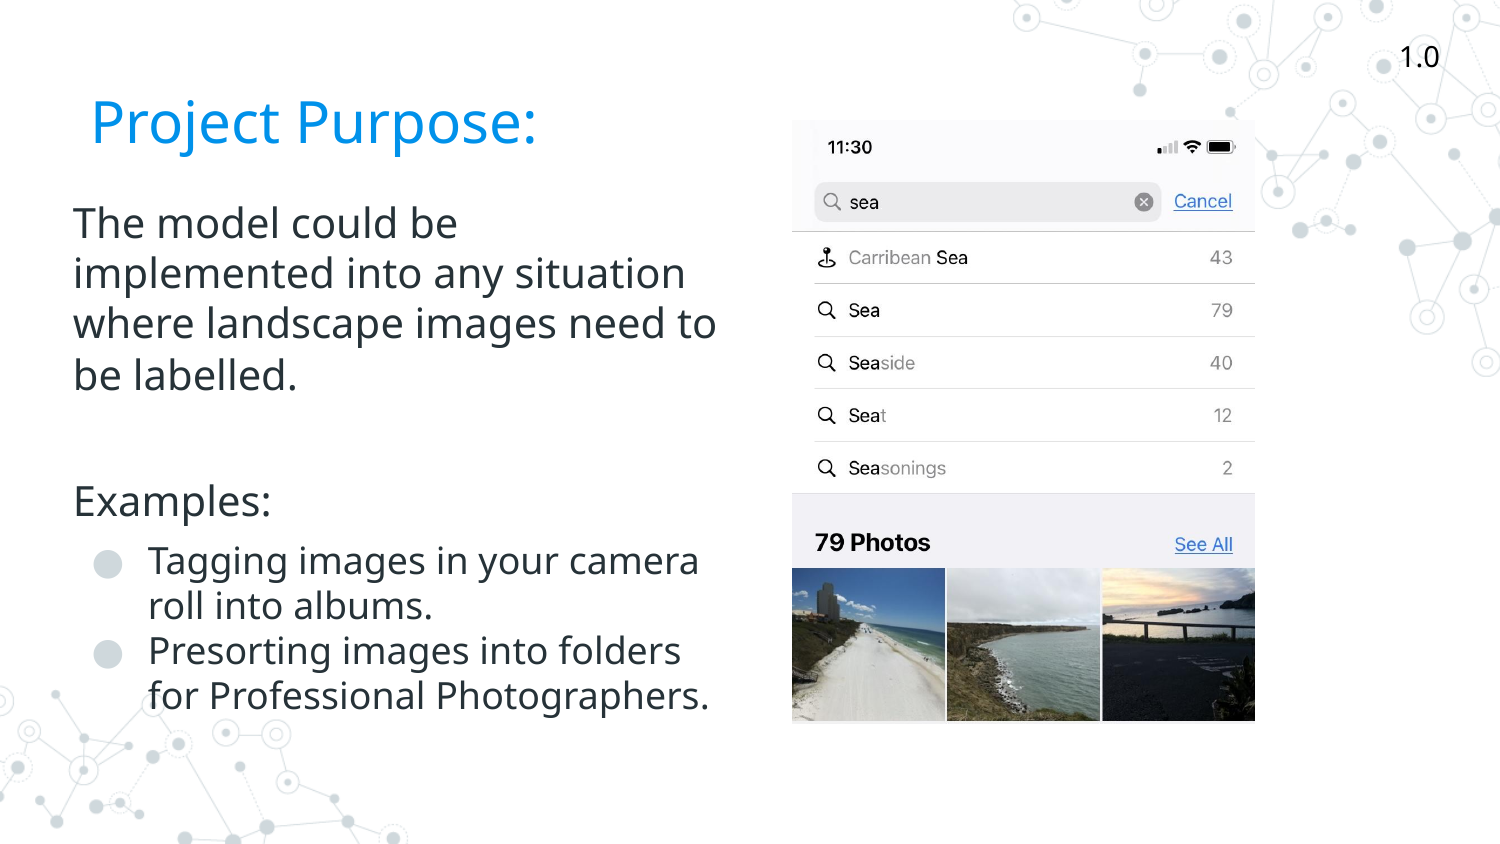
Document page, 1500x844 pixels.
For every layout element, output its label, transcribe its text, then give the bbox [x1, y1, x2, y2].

list The model could be implemented into any situation where landscape images need to be labelled. Examples: Tagging images in your camera roll into albums. Presorting images into folders for Professional Photographers. [57, 182, 738, 769]
title Project Purpose: [75, 55, 1318, 171]
text_box 1.0 [1384, 23, 1461, 88]
picture [0, 0, 1500, 844]
